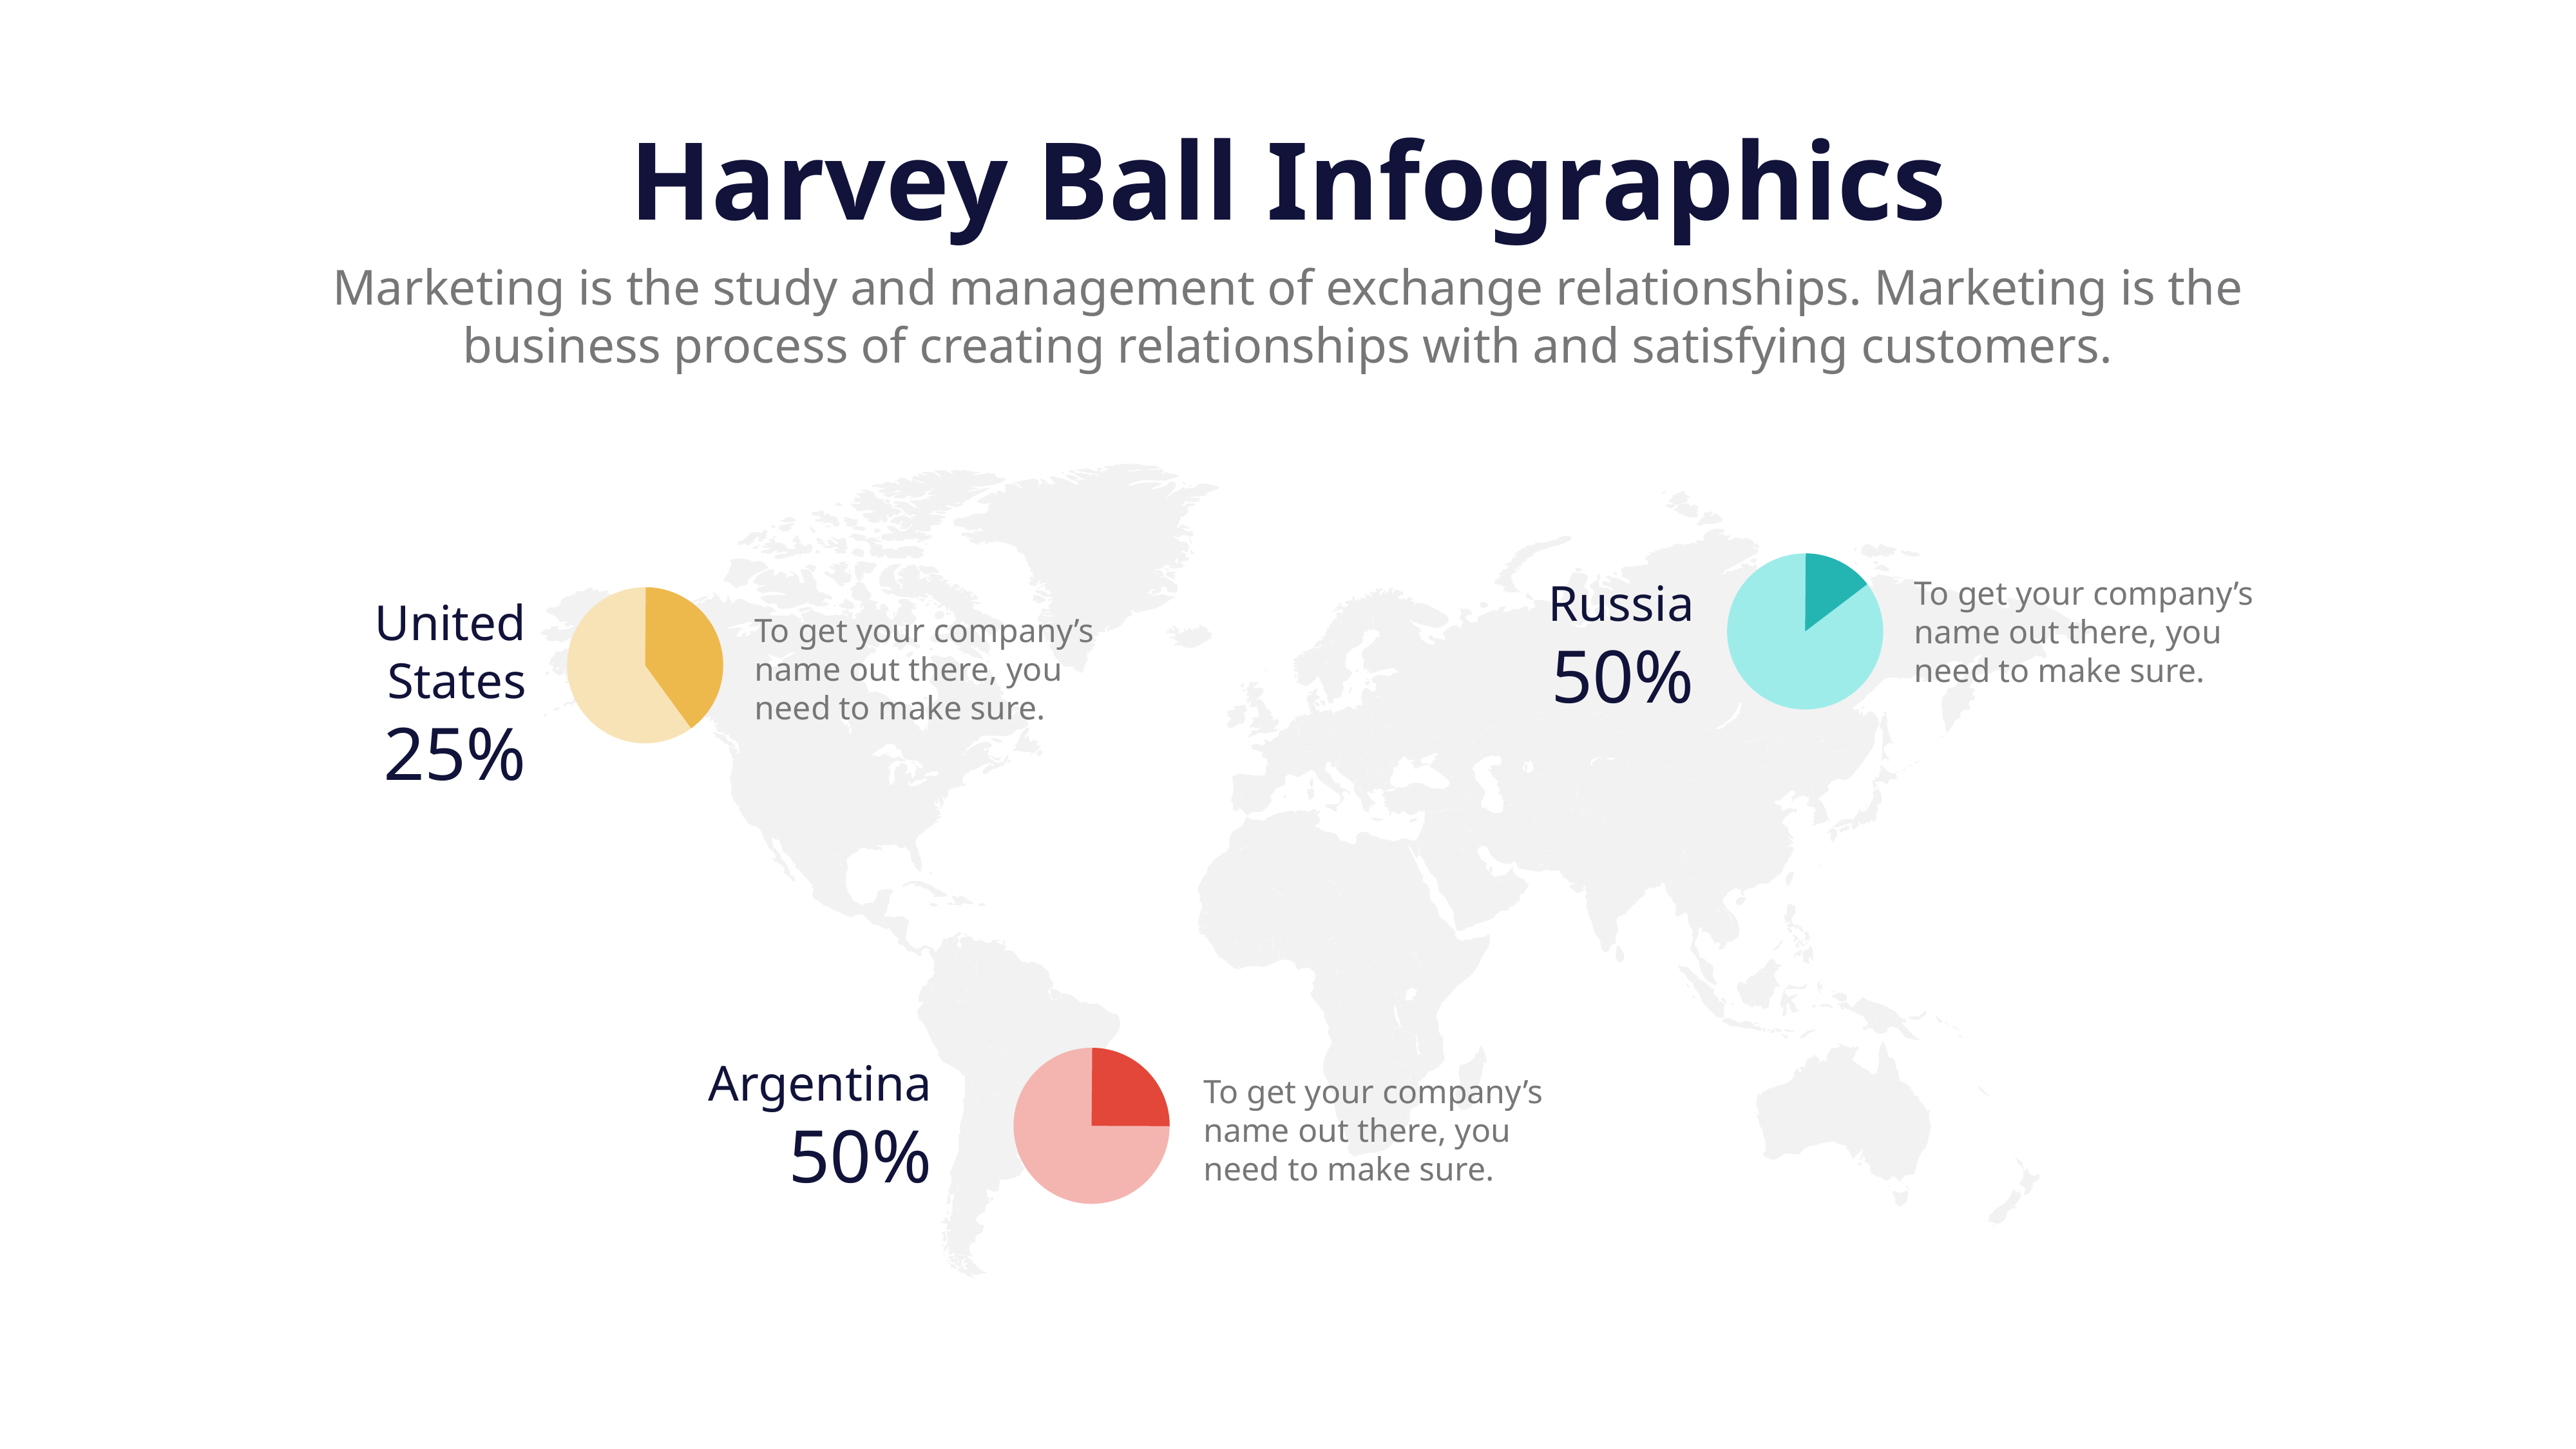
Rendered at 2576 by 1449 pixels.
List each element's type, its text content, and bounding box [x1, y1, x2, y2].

text_box United States 25% [220, 587, 536, 800]
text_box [567, 587, 723, 744]
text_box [1013, 1047, 1170, 1204]
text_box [1727, 553, 1884, 710]
text_box To get your company’s name out there, you need to make sure. [2095, 568, 2295, 694]
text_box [537, 464, 2095, 1279]
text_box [281, 108, 2295, 379]
